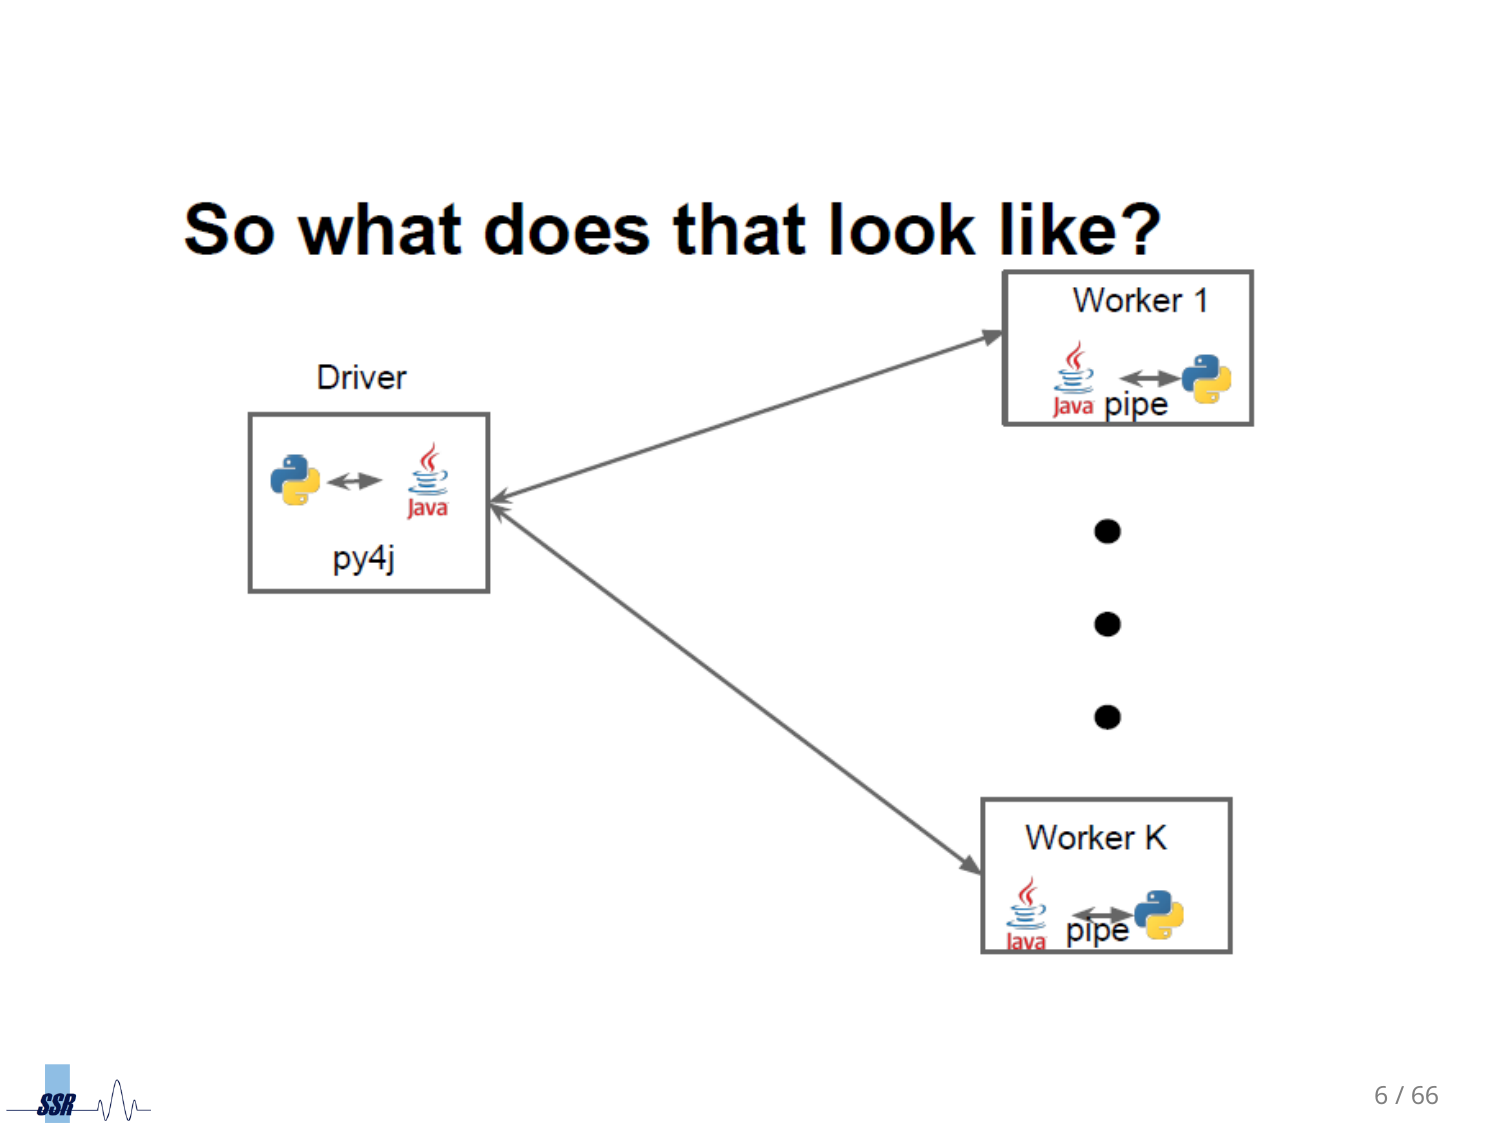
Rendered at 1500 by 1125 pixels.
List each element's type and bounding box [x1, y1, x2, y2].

picture [135, 136, 1356, 1007]
picture [1, 1062, 151, 1125]
